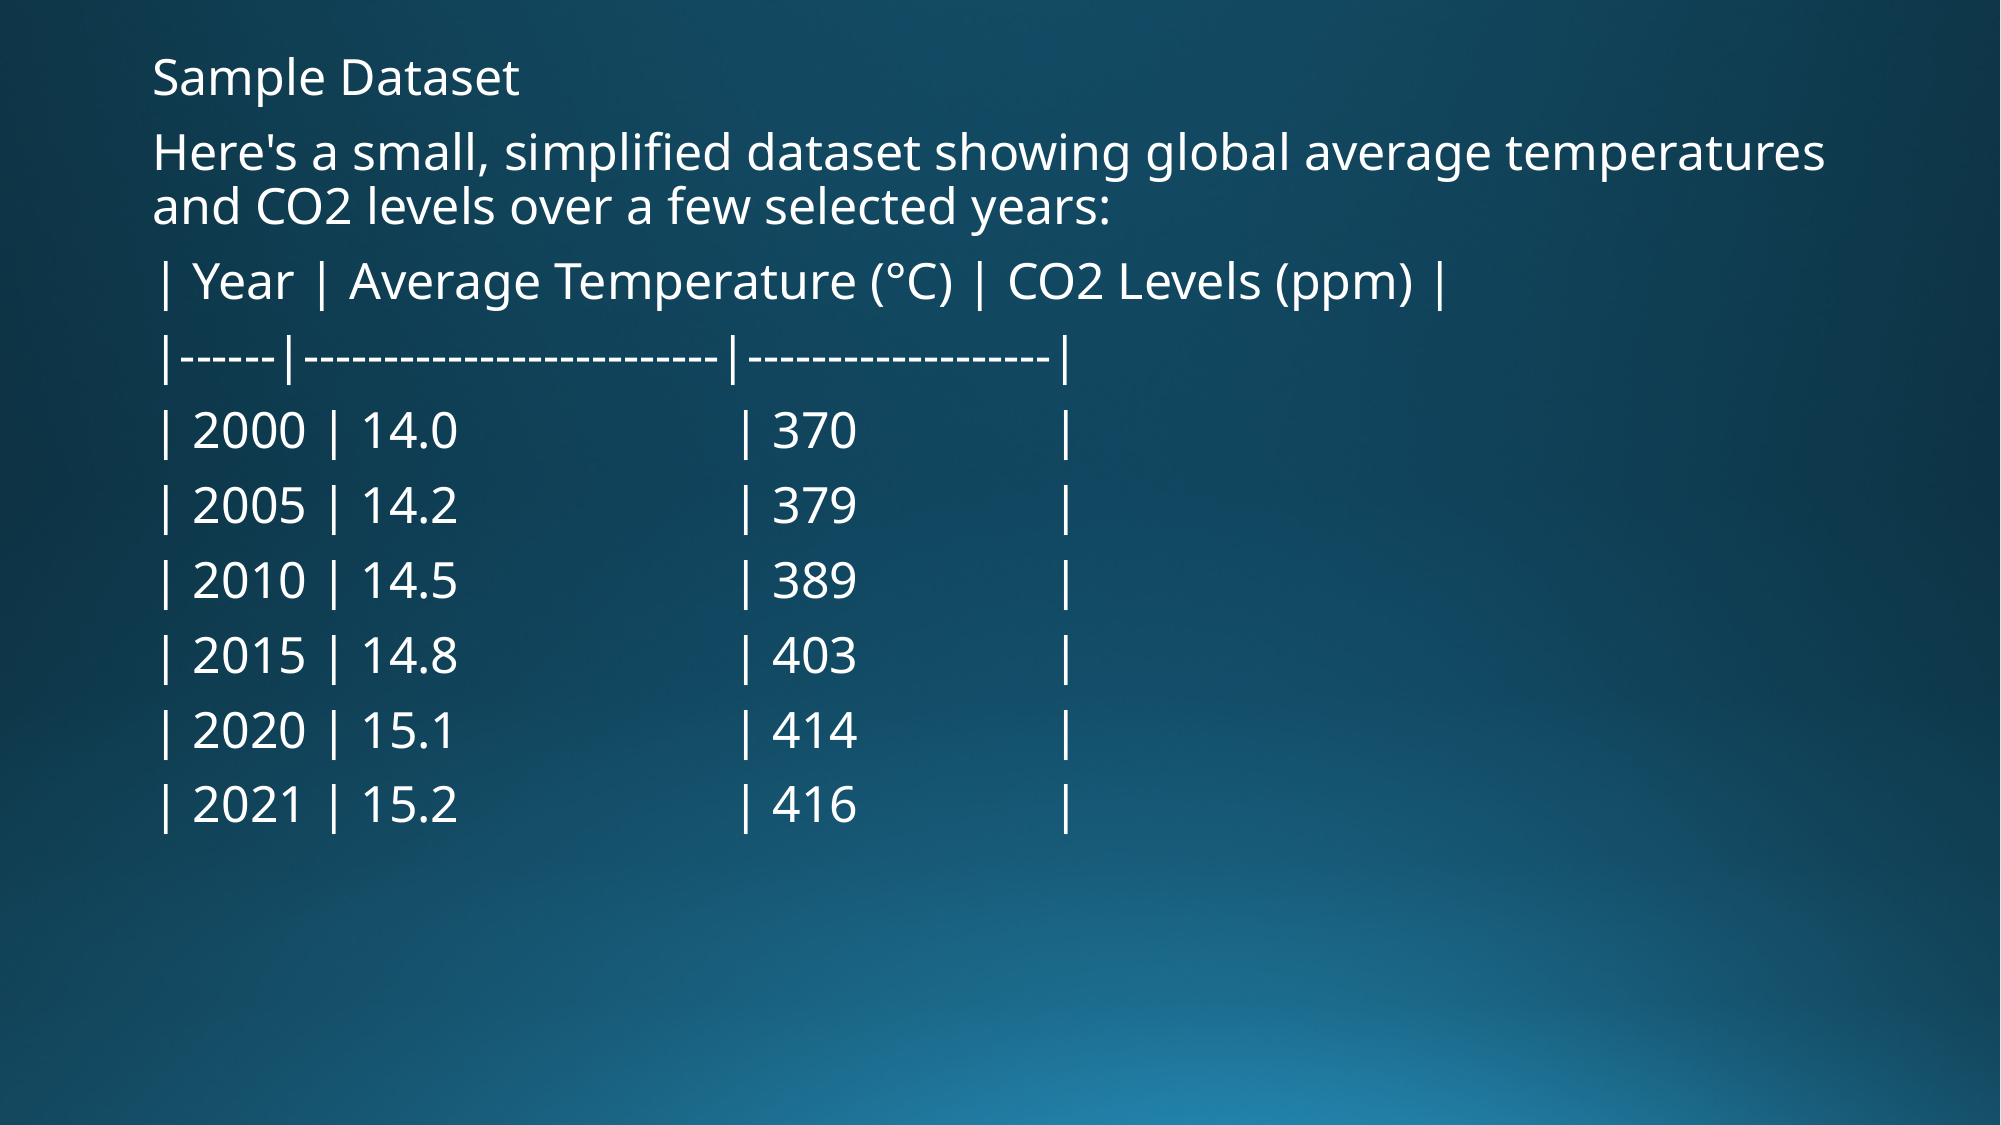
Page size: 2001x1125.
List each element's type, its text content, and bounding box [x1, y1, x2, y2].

picture [0, 0, 2001, 1125]
list Sample Dataset Here's a small, simplified dataset showing global average temperatures and CO2 levels over a few selected years: | Year | Average Temperature (°C) | CO2 Levels (ppm) | |------|--------------------------|-------------------| | 2000 | 14.0 | 370 | | 2005 | 14.2 | 379 | | 2010 | 14.5 | 389 | | 2015 | 14.8 | 403 | | 2020 | 15.1 | 414 | | 2021 | 15.2 | 416 | [137, 44, 1863, 1014]
